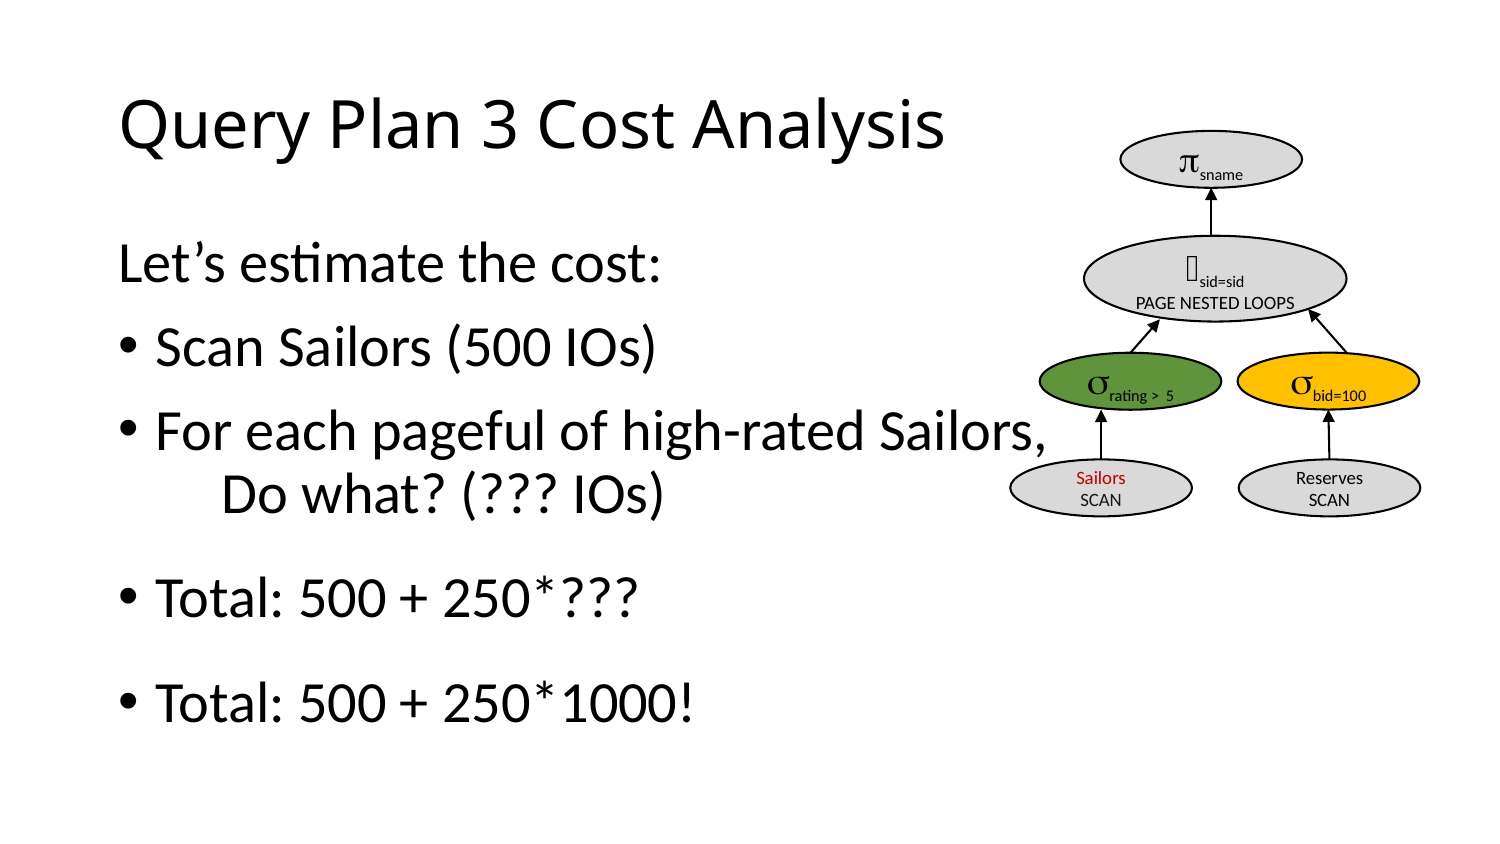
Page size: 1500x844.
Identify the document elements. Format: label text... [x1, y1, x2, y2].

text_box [1010, 459, 1421, 517]
list Let’s estimate the cost: Scan Sailors (500 IOs) For each pageful of high-rated Sailors, Do what? (??? IOs) Total: 500 + 250*??? Total: 500 + 250*1000! [103, 224, 1397, 760]
text_box ⨝sid=sid page nested loops [1084, 235, 1347, 322]
title Query Plan 3 Cost Analysis [103, 45, 1397, 208]
text_box srating > 5 [1039, 352, 1222, 410]
text_box psname [1120, 130, 1303, 188]
text_box sbid=100 [1237, 353, 1420, 410]
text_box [1130, 319, 1160, 353]
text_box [1308, 308, 1347, 353]
